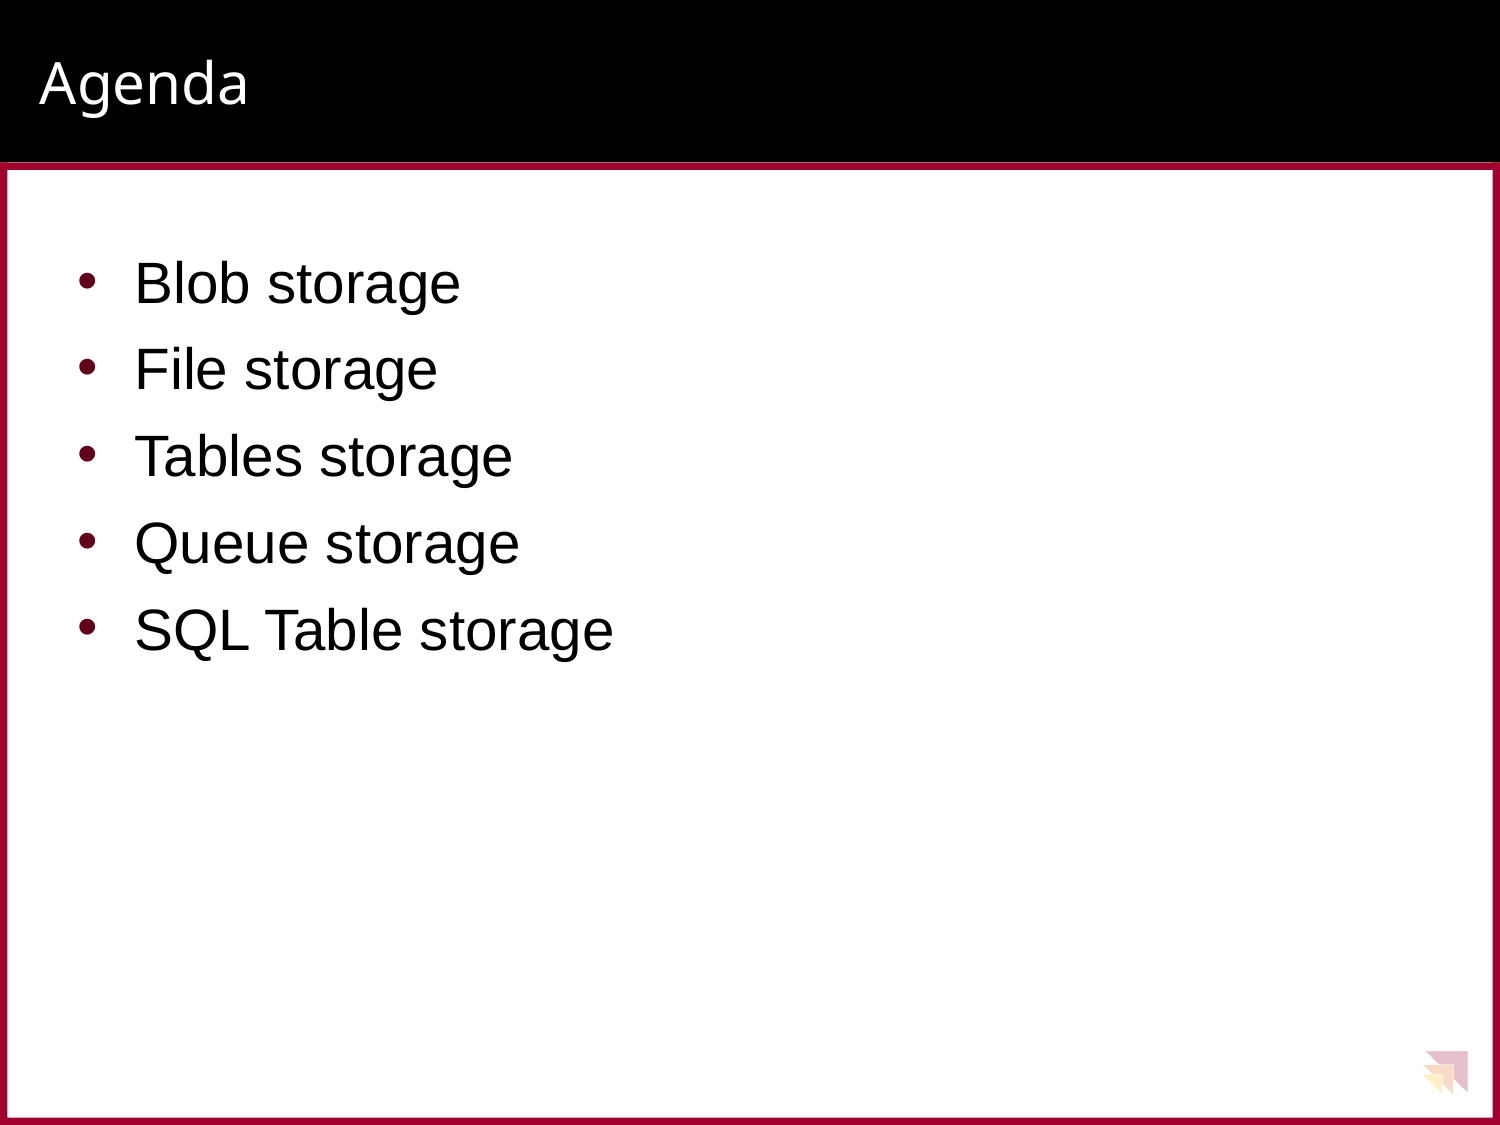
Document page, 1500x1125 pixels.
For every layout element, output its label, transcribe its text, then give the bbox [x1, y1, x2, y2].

list Blob storage File storage Tables storage Queue storage SQL Table storage [62, 237, 1438, 1088]
title Agenda [24, 12, 1438, 150]
